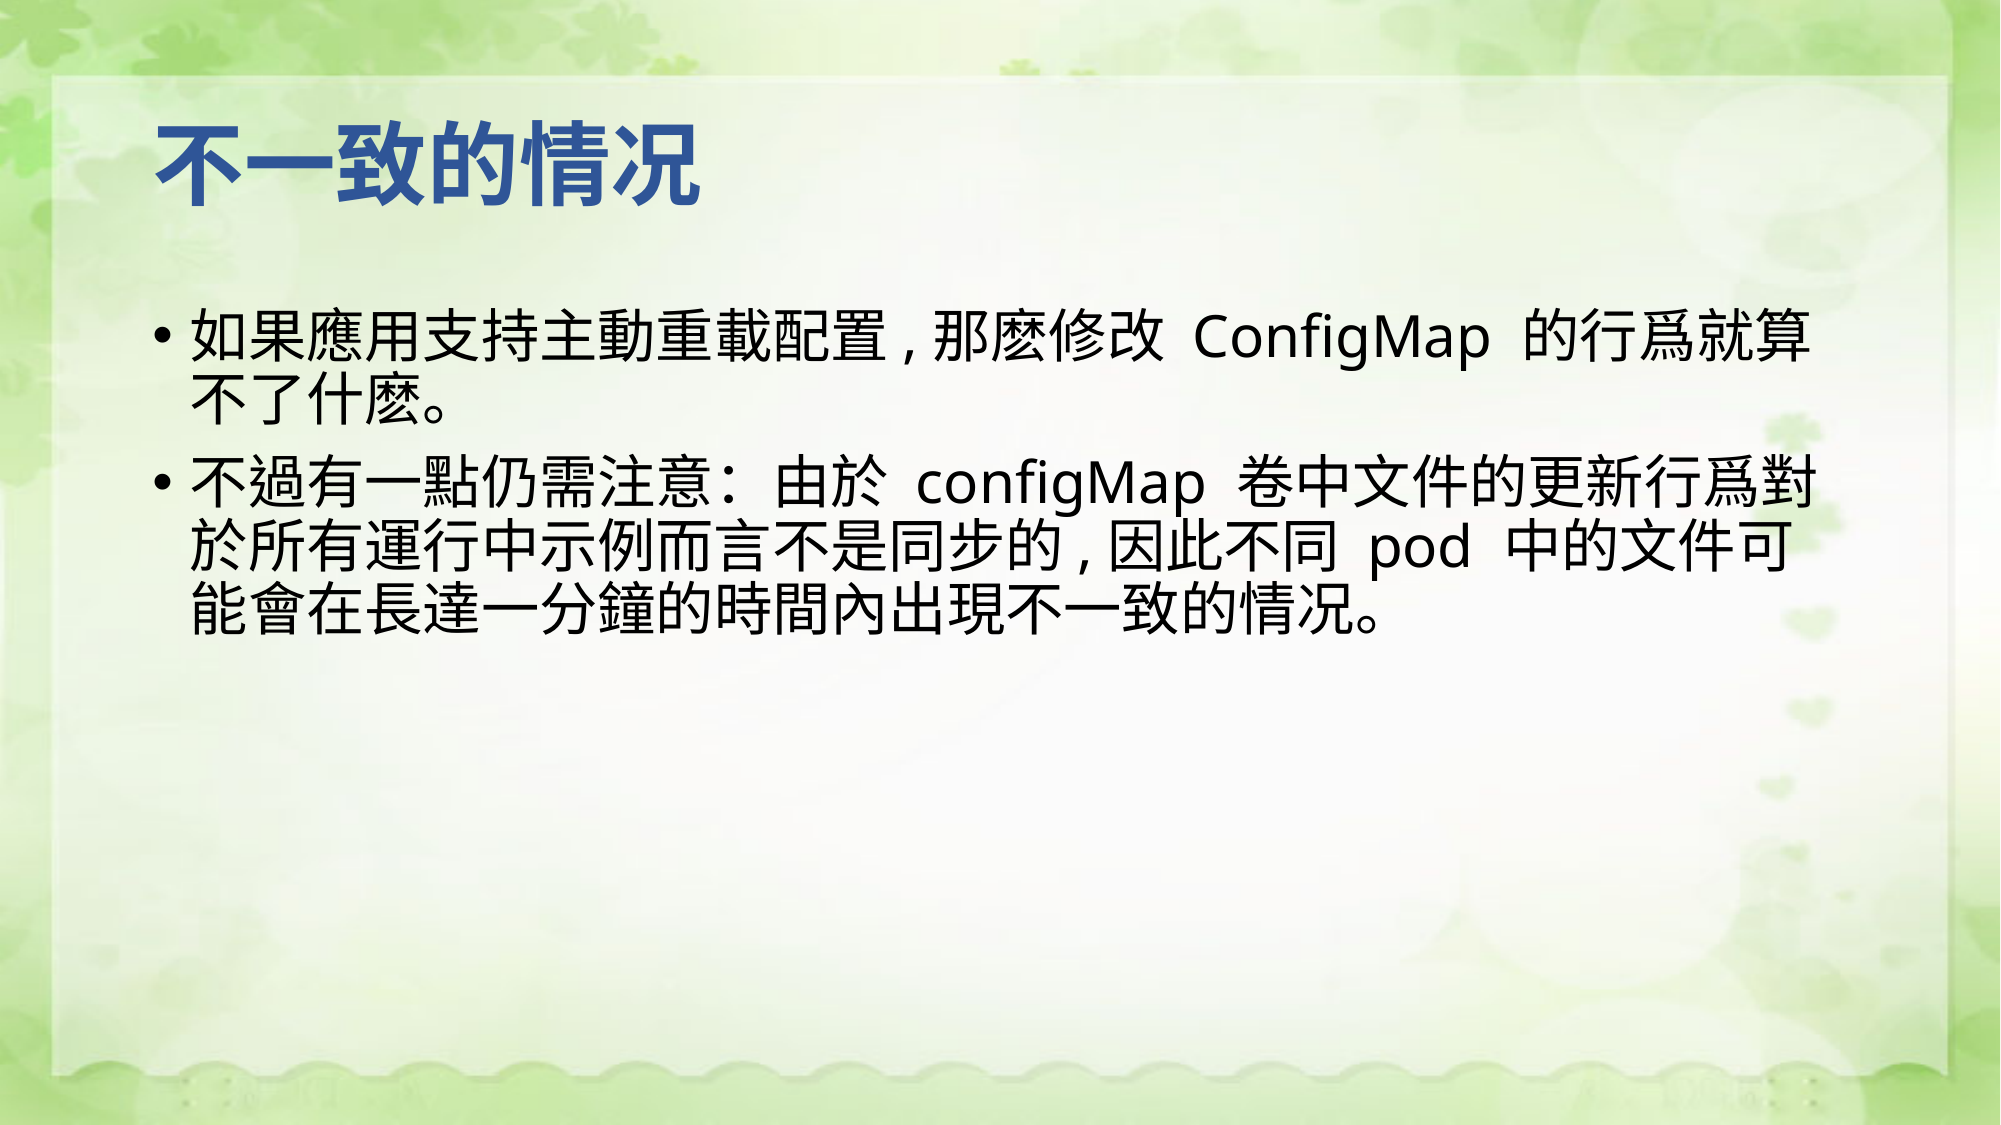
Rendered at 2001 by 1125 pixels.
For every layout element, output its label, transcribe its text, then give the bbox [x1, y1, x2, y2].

list 如果應用支持主動重載配置,那麽修改 ConfigMap 的行爲就算不了什麽。 不過有一點仍需注意：由於 configMap 卷中文件的更新行爲對於所有運行中示例而言不是同步的,因此不同 pod 中的文件可能會在長達一分鐘的時間內出現不一致的情况。 [137, 299, 1863, 1014]
picture [0, 0, 2001, 1125]
title 不一致的情况 [137, 59, 1863, 278]
